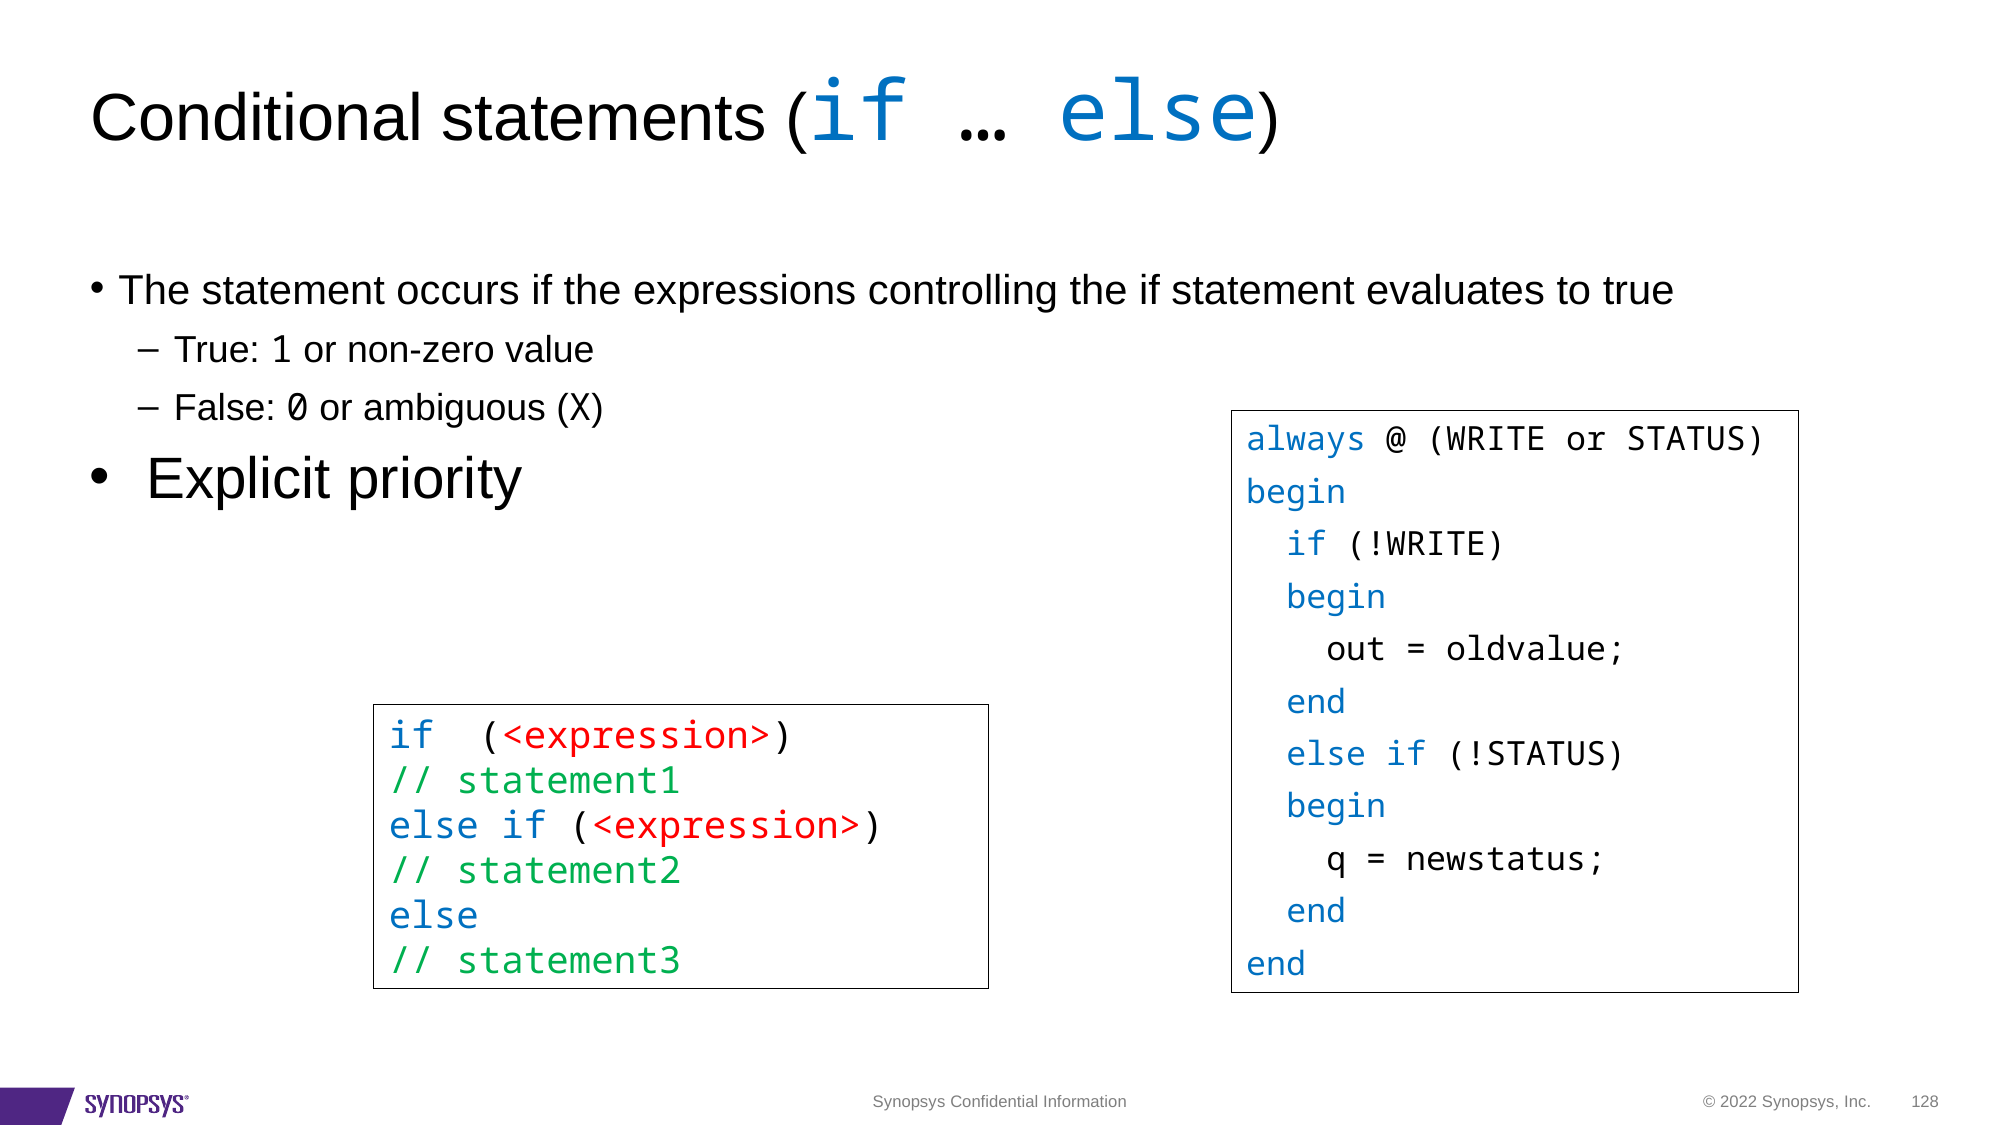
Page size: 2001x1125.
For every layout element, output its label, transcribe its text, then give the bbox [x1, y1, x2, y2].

list always @ (WRITE or STATUS) begin if (!WRITE) begin out = oldvalue; end else if (!STATUS) begin q = newstatus; end end [1231, 410, 1799, 993]
text_box if (<expression>) // statement1 else if (<expression>) // statement2 else // statement3 [373, 704, 989, 989]
list The statement occurs if the expressions controlling the if statement evaluates to true True: 1 or non-zero value False: 0 or ambiguous (X) Explicit priority [74, 254, 1925, 1050]
title Conditional statements (if … else) [75, 0, 1926, 165]
